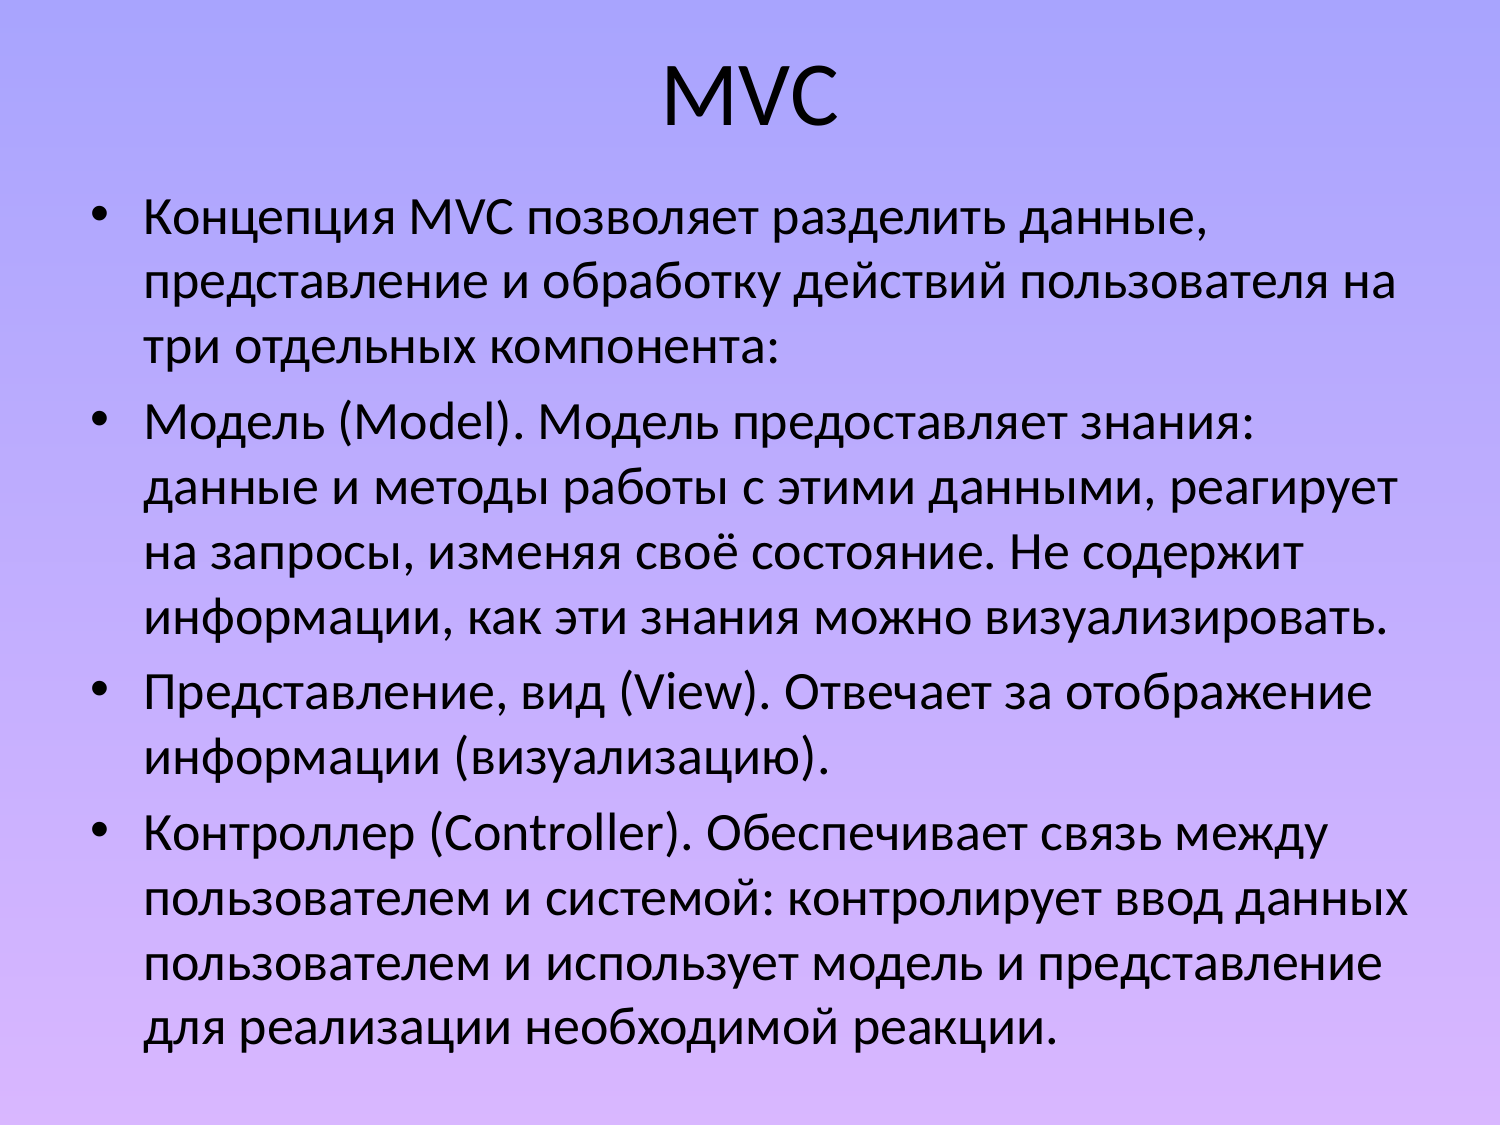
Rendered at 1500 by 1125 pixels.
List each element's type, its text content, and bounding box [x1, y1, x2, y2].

list Концепция MVC позволяет разделить данные, представление и обработку действий пользователя на три отдельных компонента: Модель (Model). Модель предоставляет знания: данные и методы работы с этими данными, реагирует на запросы, изменяя своё состояние. Не содержит информации, как эти знания можно визуализировать. Представление, вид (View). Отвечает за отображение информации (визуализацию). Контроллер (Controller). Обеспечивает связь между пользователем и системой: контролирует ввод данных пользователем и использует модель и представление для реализации необходимой реакции. [75, 172, 1425, 1094]
title MVC [75, 0, 1425, 172]
